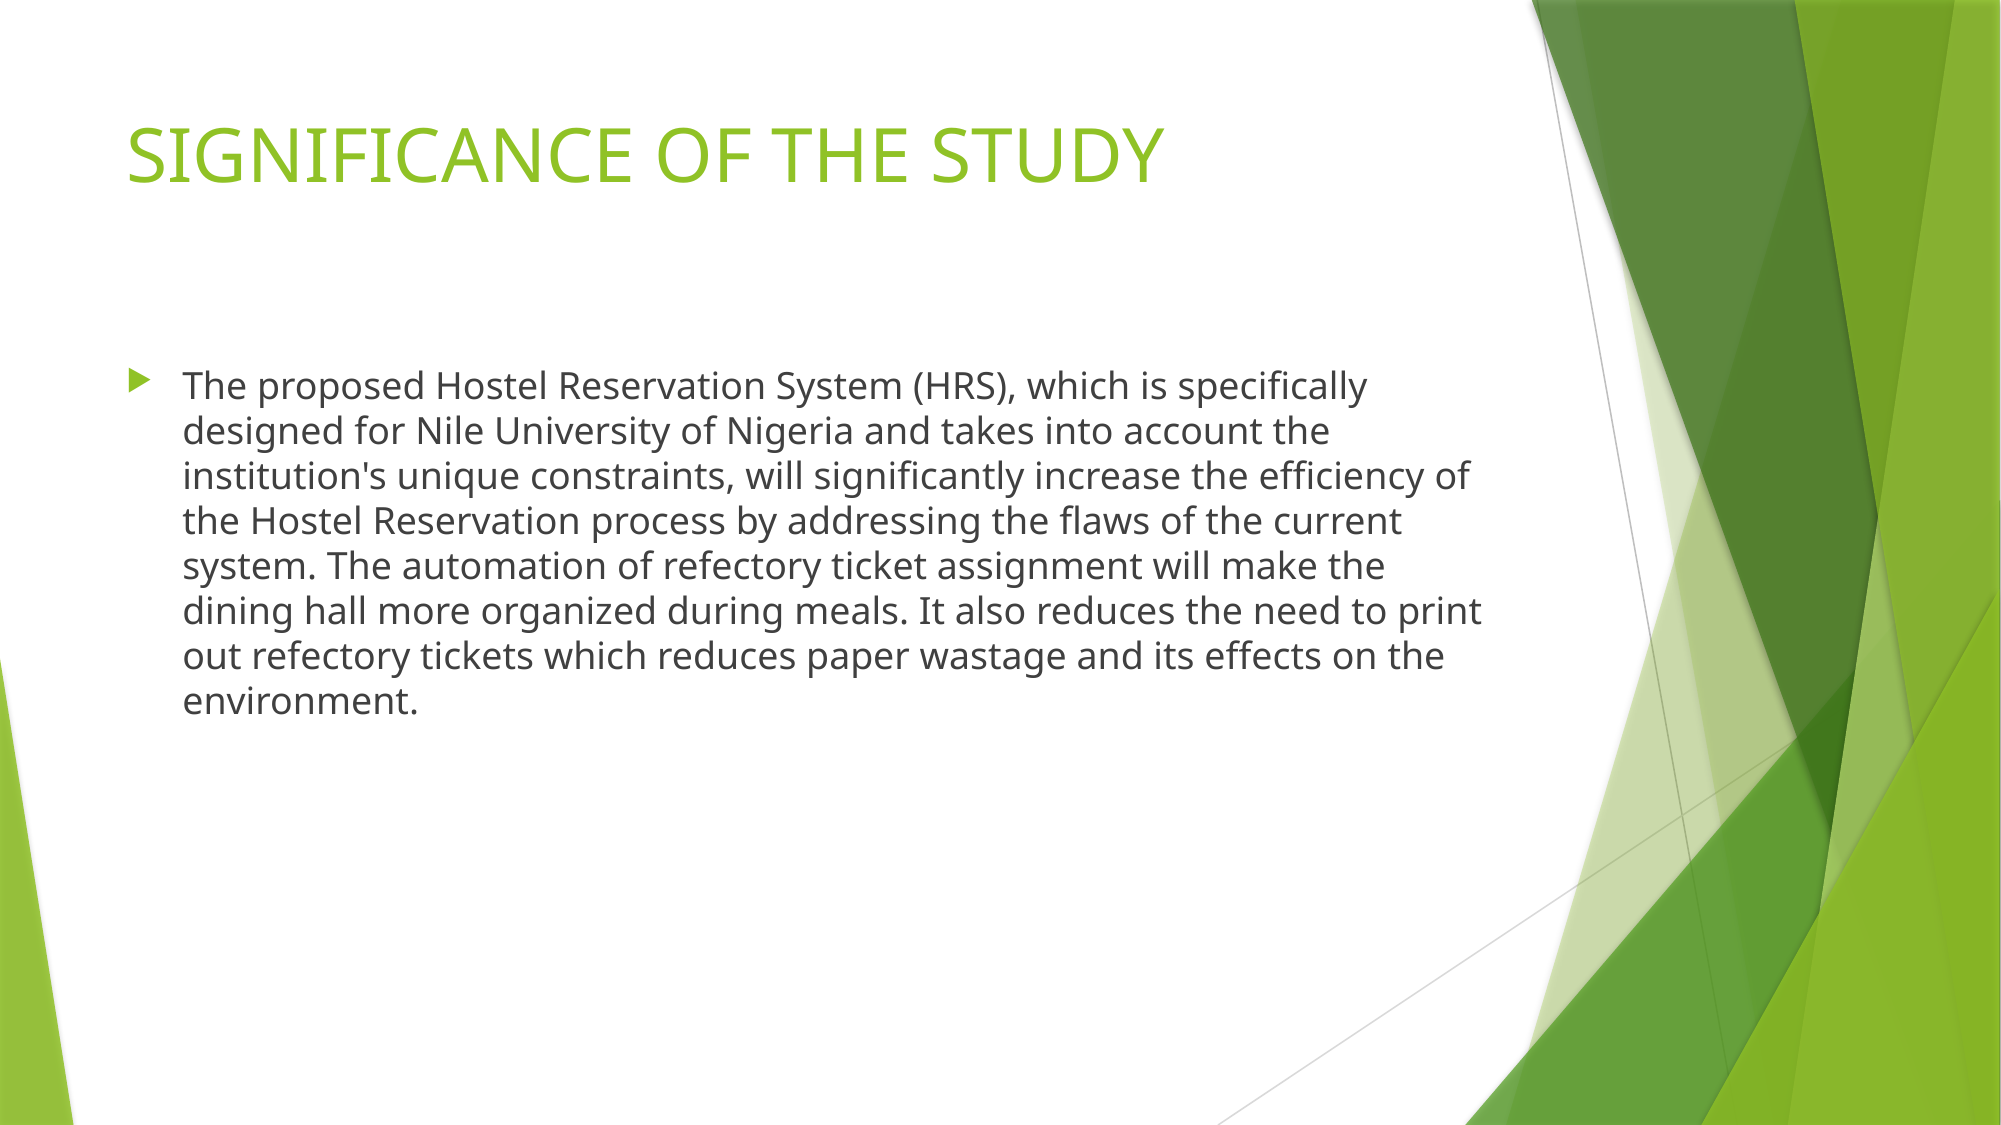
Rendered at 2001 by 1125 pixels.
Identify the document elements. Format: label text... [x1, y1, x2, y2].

list The proposed Hostel Reservation System (HRS), which is specifically designed for Nile University of Nigeria and takes into account the institution's unique constraints, will significantly increase the efficiency of the Hostel Reservation process by addressing the flaws of the current system. The automation of refectory ticket assignment will make the dining hall more organized during meals. It also reduces the need to print out refectory tickets which reduces paper wastage and its effects on the environment. [111, 354, 1522, 992]
title SIGNIFICANCE OF THE STUDY [111, 99, 1522, 317]
